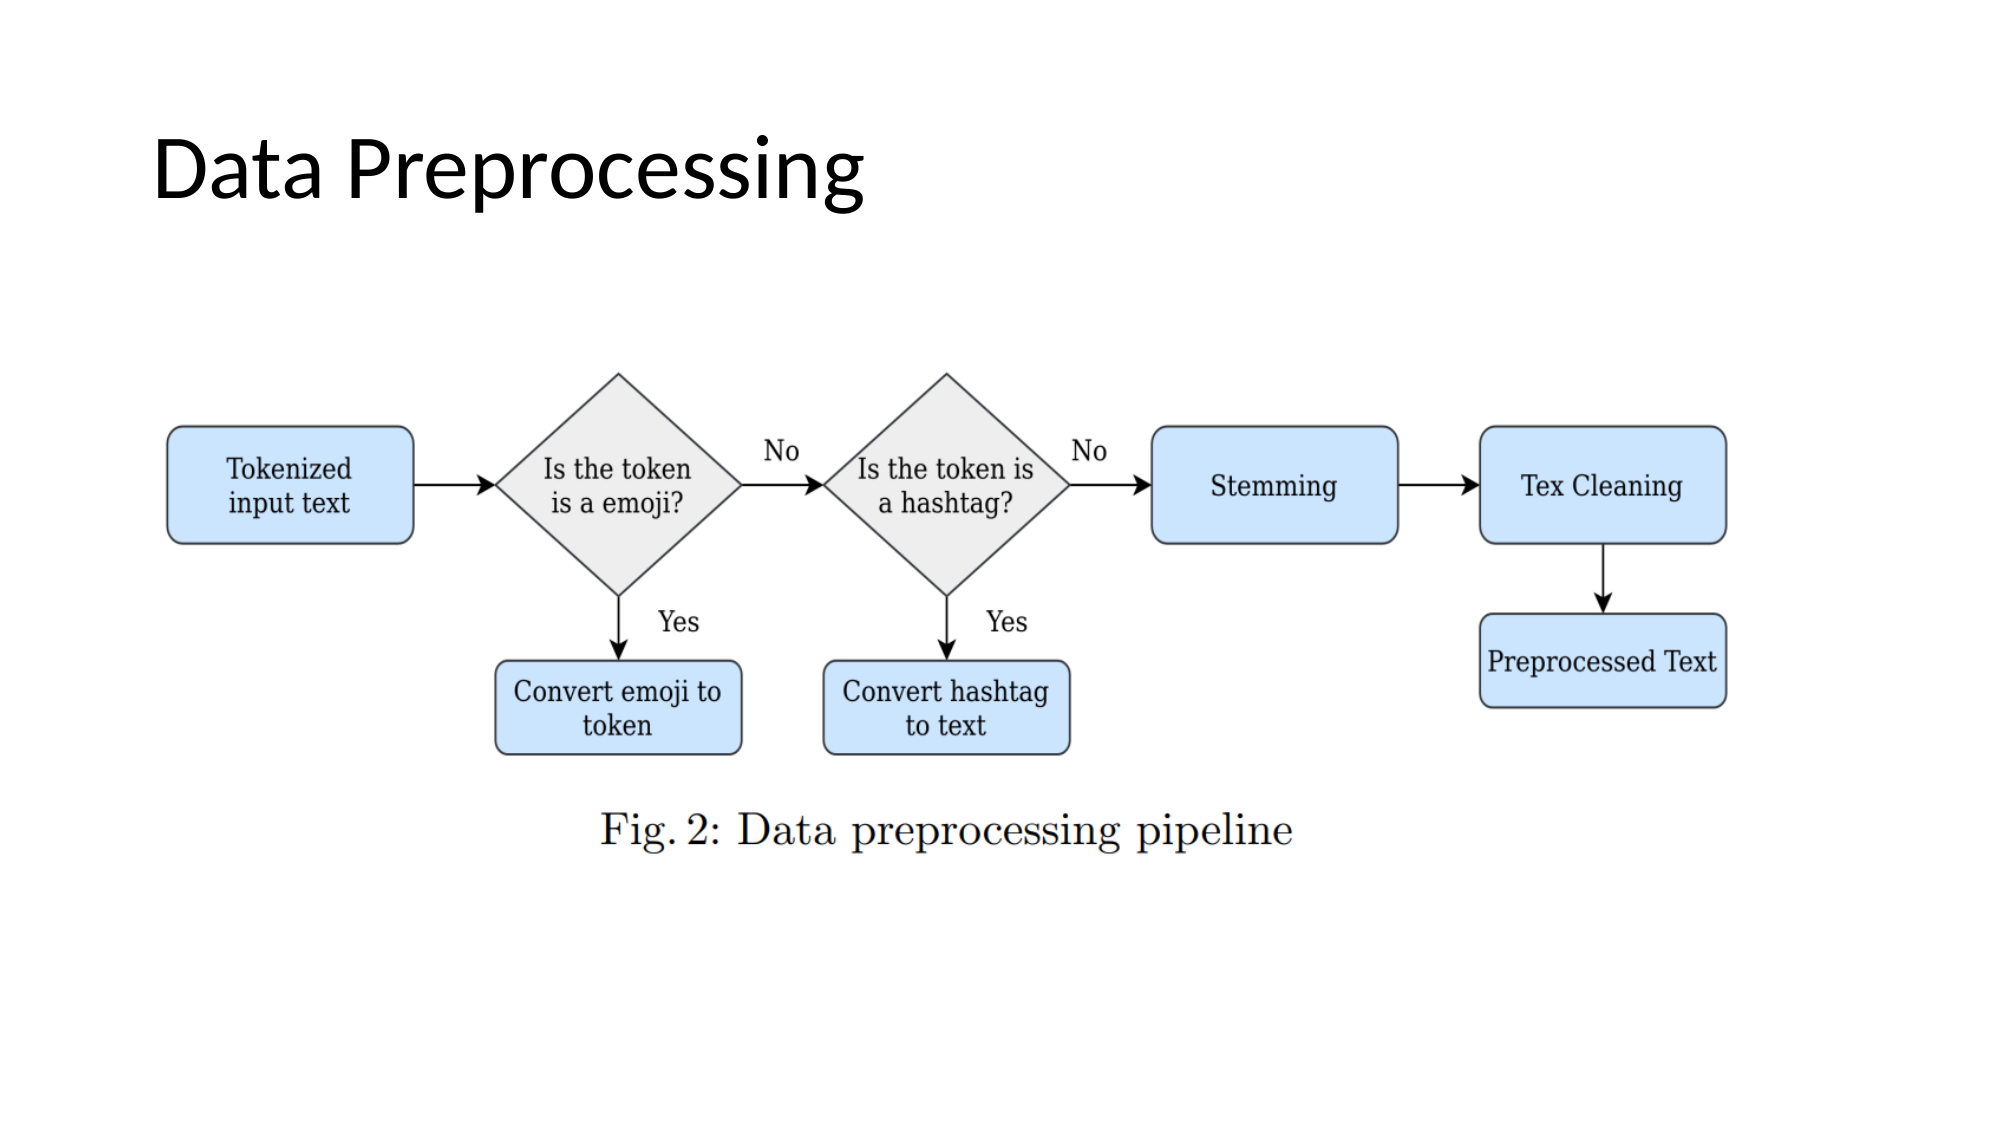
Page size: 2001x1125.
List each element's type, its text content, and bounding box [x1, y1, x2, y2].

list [95, 277, 1781, 934]
title Data Preprocessing [137, 59, 1863, 278]
